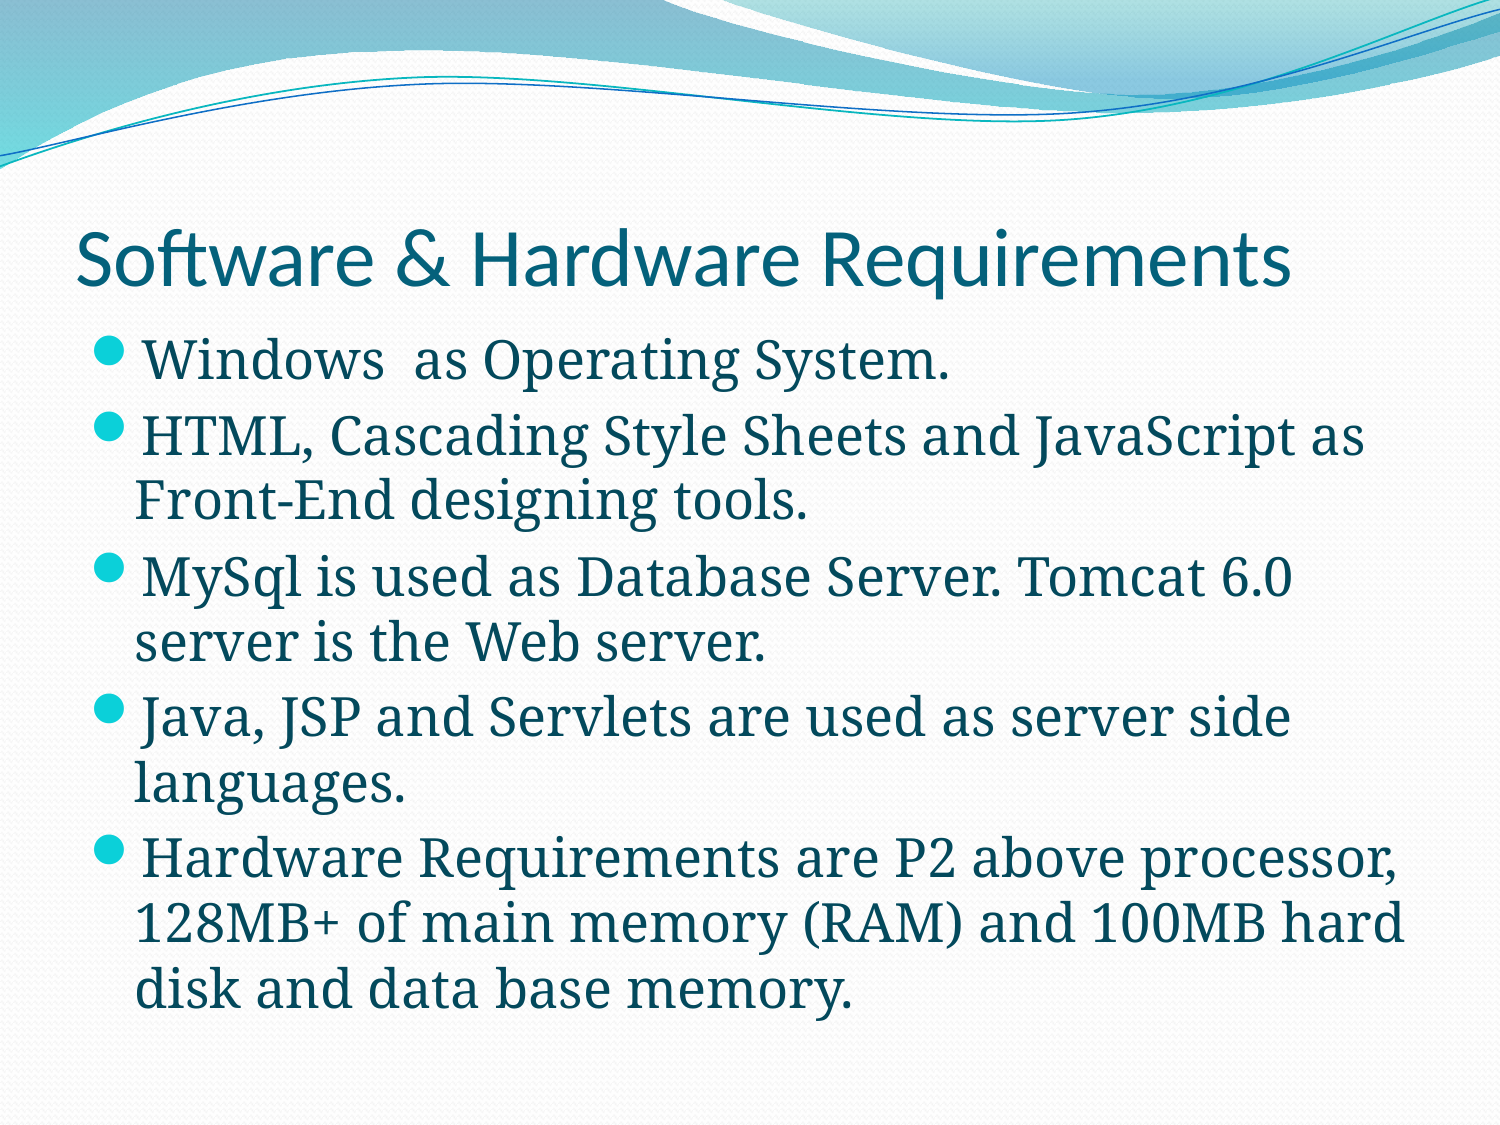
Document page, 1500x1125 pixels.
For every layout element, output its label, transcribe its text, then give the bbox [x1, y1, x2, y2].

list Windows as Operating System. HTML, Cascading Style Sheets and JavaScript as Front-End designing tools. MySql is used as Database Server. Tomcat 6.0 server is the Web server. Java, JSP and Servlets are used as server side languages. Hardware Requirements are P2 above processor, 128MB+ of main memory (RAM) and 100MB hard disk and data base memory. [75, 317, 1425, 1038]
title Software & Hardware Requirements [75, 115, 1425, 303]
